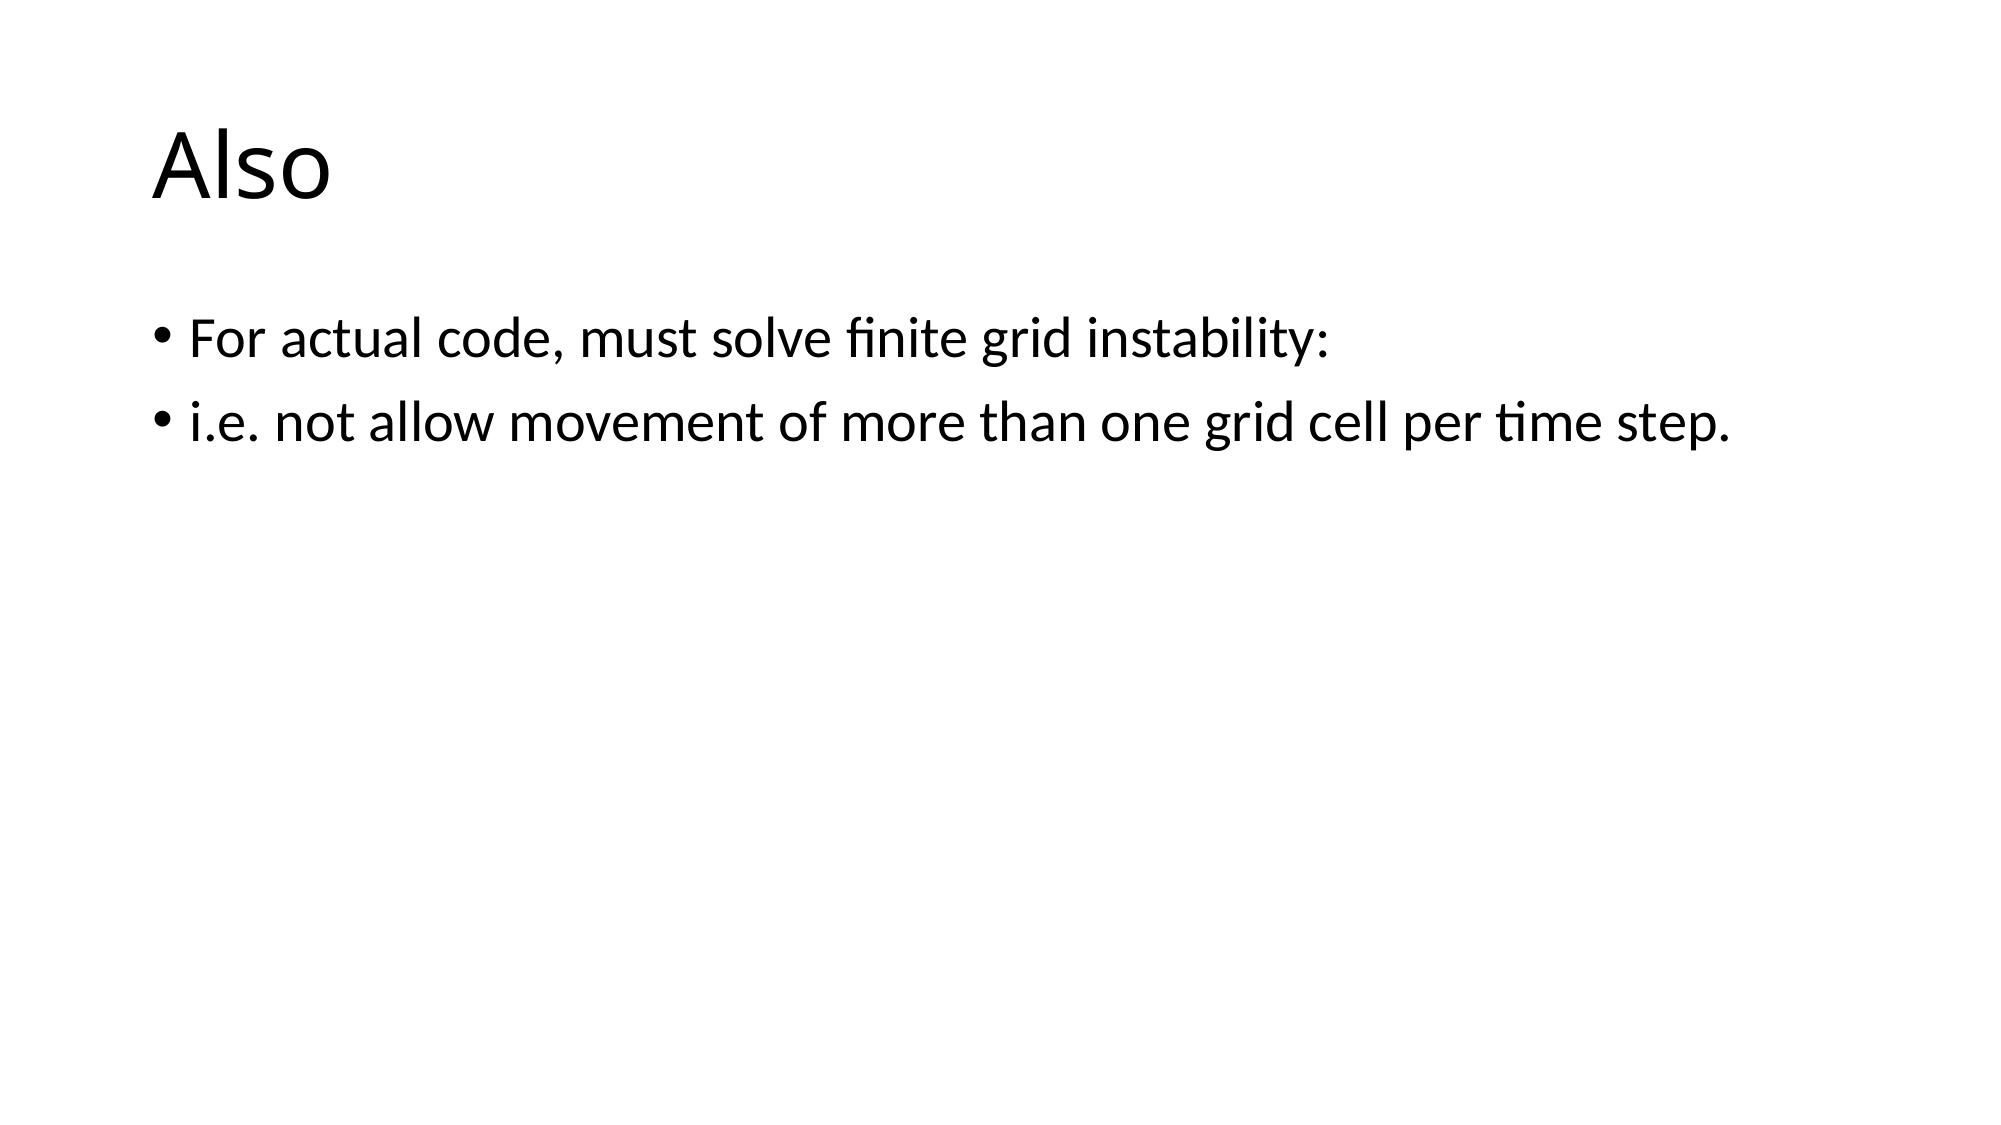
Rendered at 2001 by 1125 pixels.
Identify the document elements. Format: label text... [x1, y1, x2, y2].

list For actual code, must solve finite grid instability: i.e. not allow movement of more than one grid cell per time step. [137, 299, 1863, 1014]
title Also [137, 59, 1863, 278]
